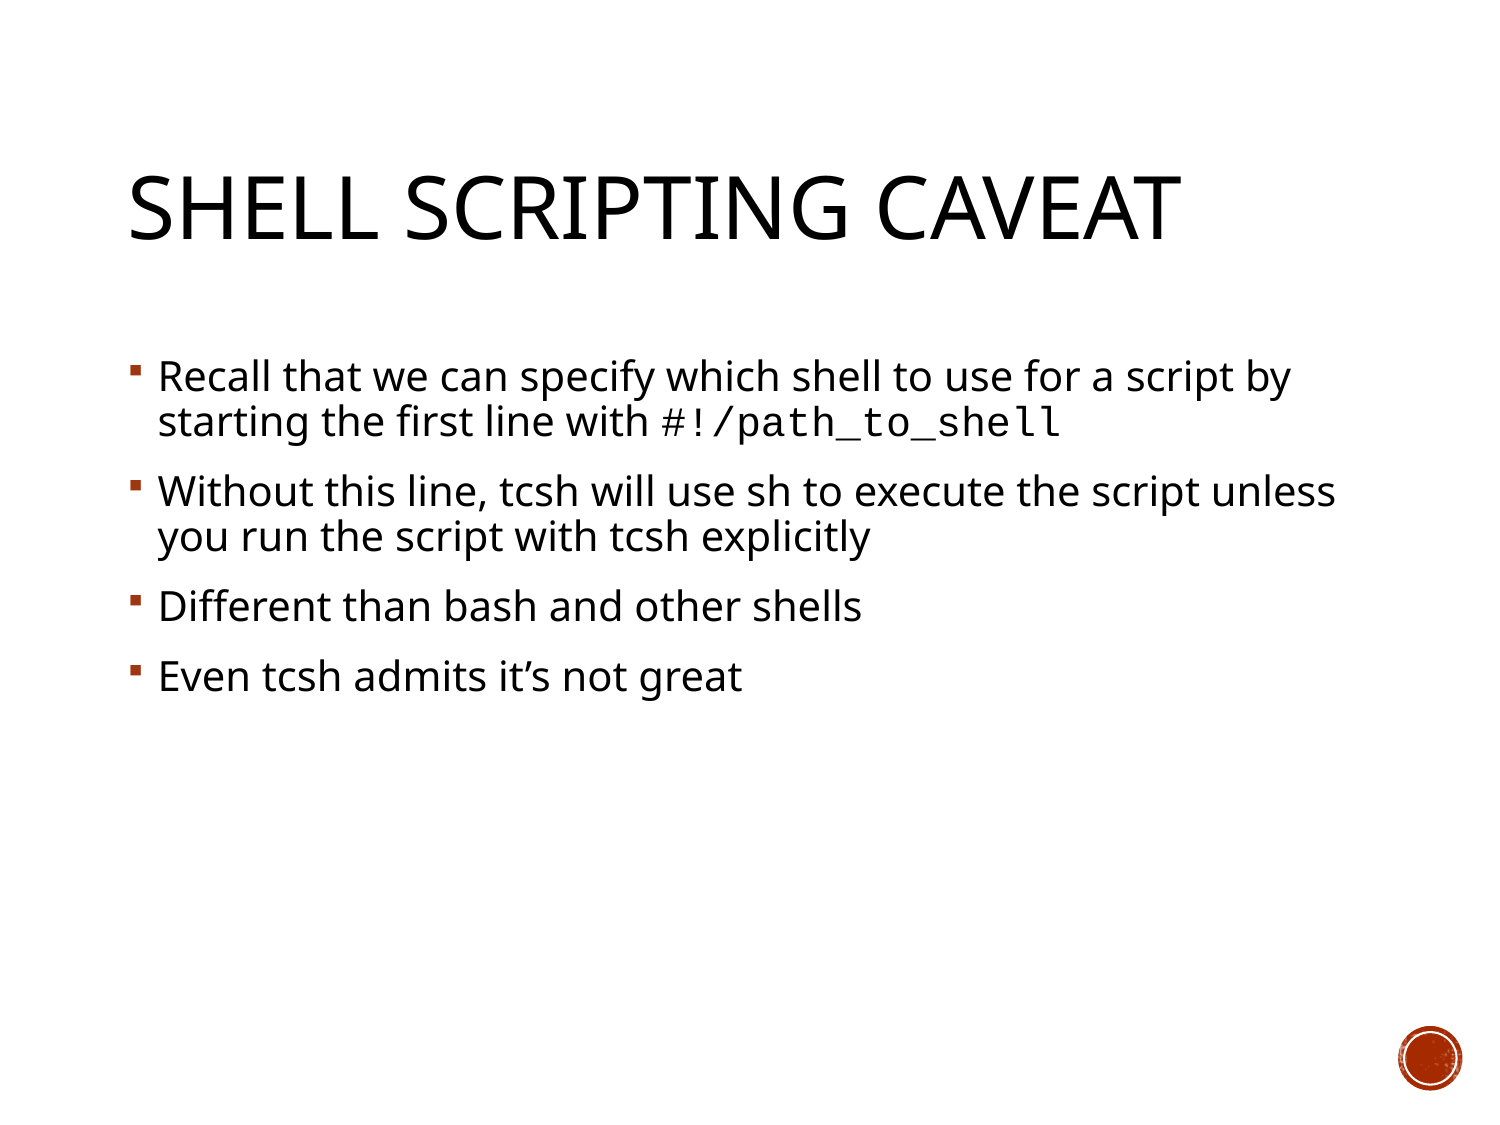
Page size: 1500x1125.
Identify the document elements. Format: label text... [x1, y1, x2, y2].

title Shell Scripting Caveat [112, 79, 1388, 344]
list Recall that we can specify which shell to use for a script by starting the first line with #!/path_to_shell Without this line, tcsh will use sh to execute the script unless you run the script with tcsh explicitly Different than bash and other shells Even tcsh admits it’s not great [112, 348, 1388, 1013]
